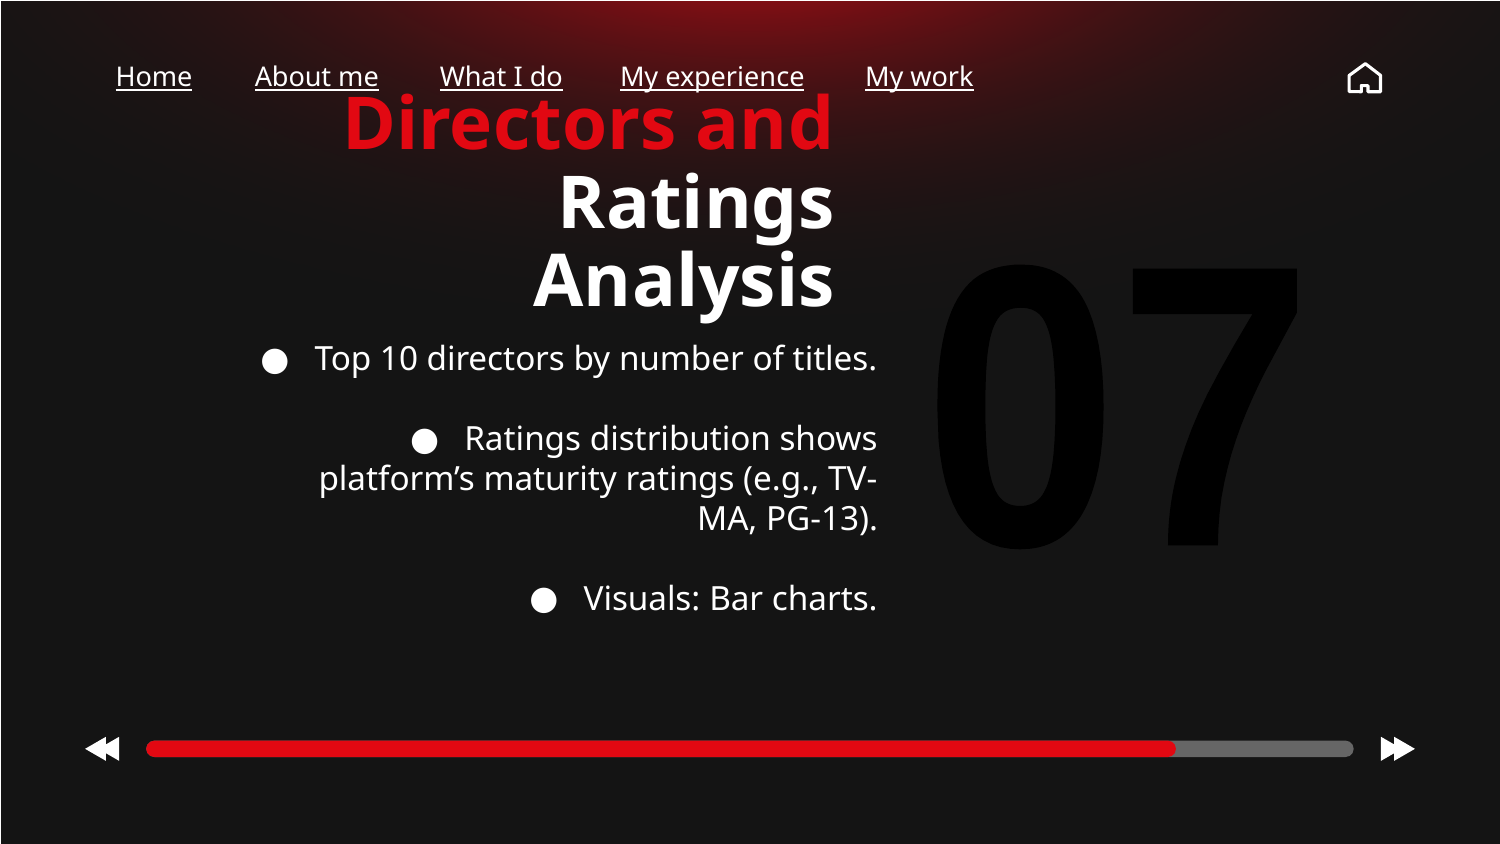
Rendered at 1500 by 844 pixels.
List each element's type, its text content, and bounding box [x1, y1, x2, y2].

text_box [106, 736, 120, 761]
text_box [1380, 736, 1394, 761]
text_box [1394, 736, 1415, 761]
picture [2, 2, 1500, 844]
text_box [100, 51, 1028, 104]
subtitle Top 10 directors by number of titles. Ratings distribution shows platform’s maturity ratings (e.g., TV-MA, PG-13). Visuals: Bar charts. [214, 237, 894, 739]
text_box [85, 736, 106, 761]
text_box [145, 740, 1354, 758]
text_box [1349, 63, 1381, 92]
title Directors and Ratings Analysis [258, 132, 850, 237]
